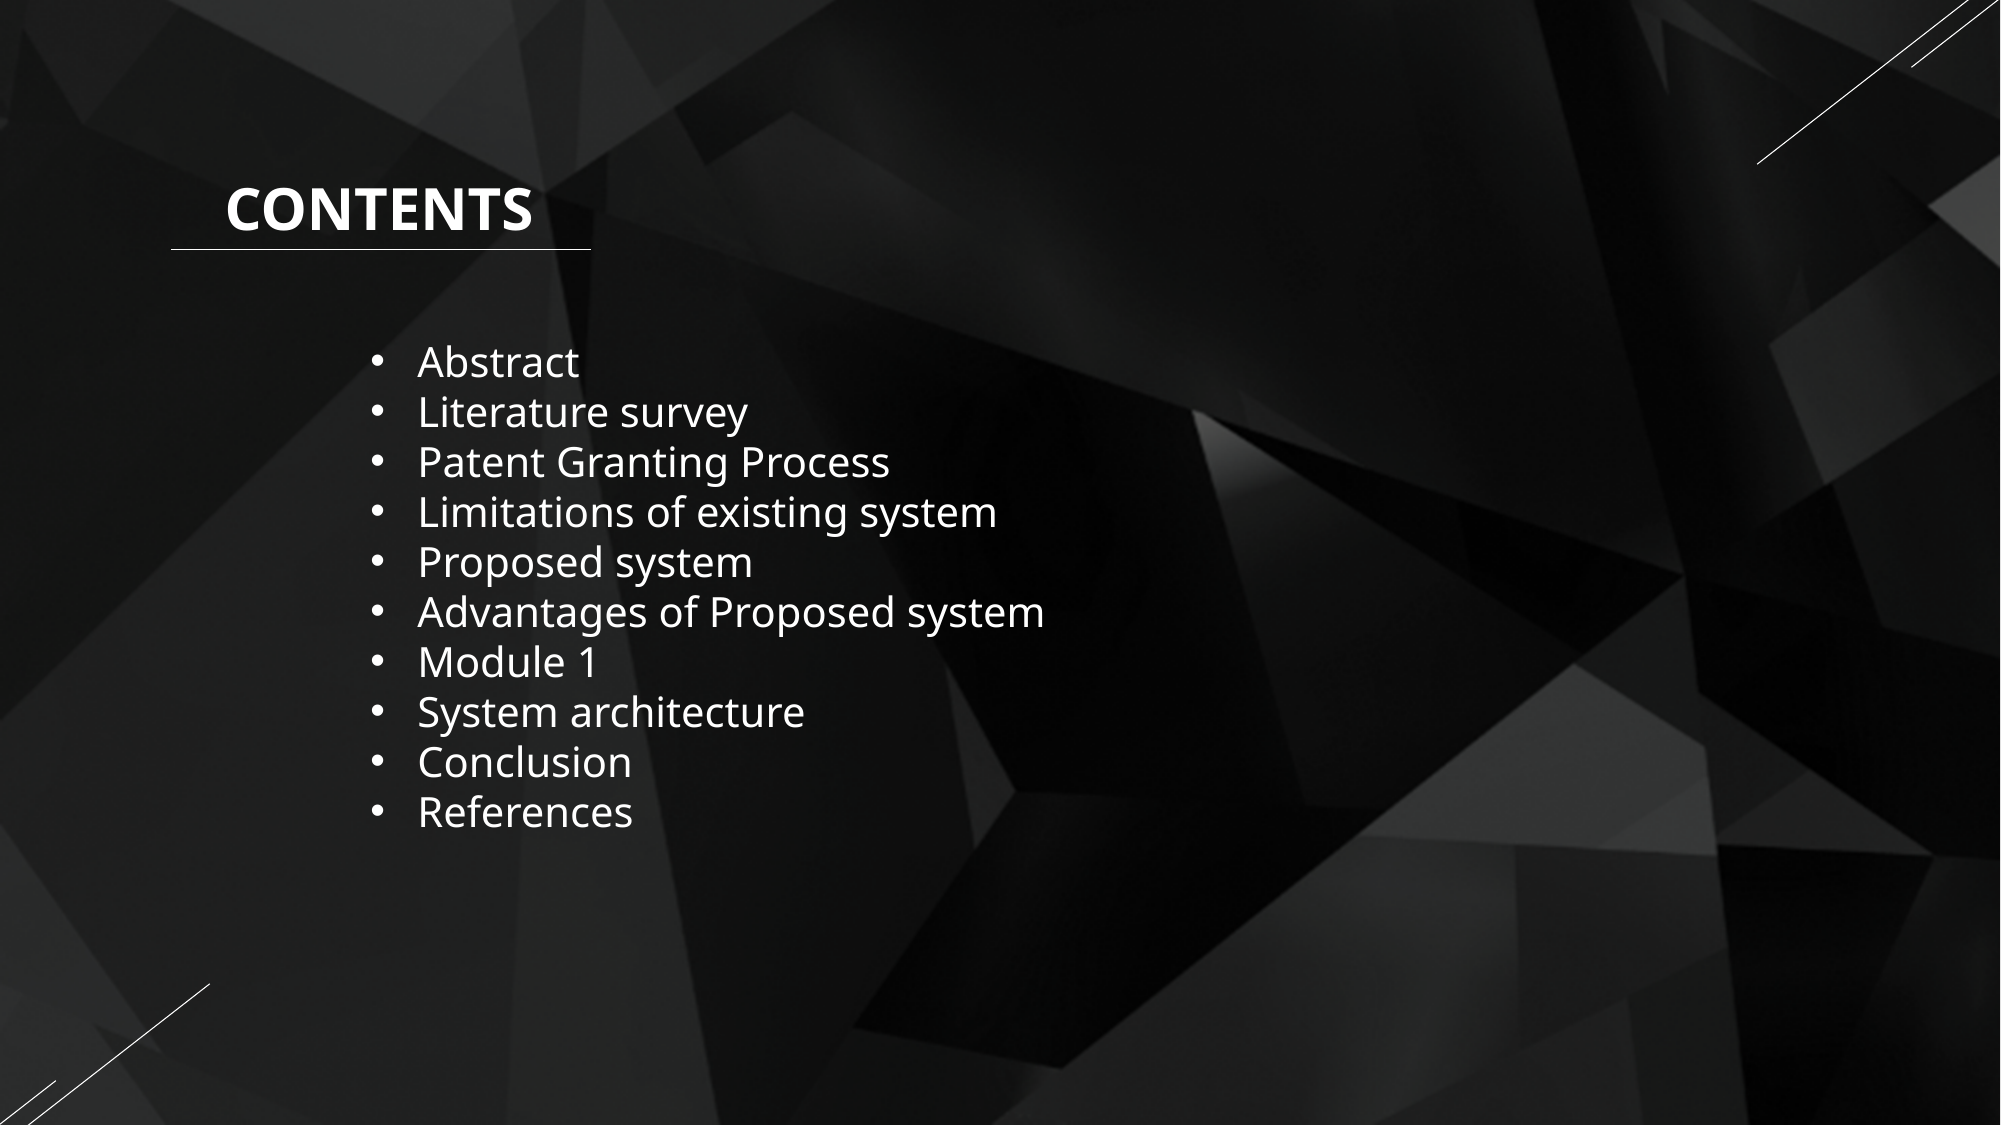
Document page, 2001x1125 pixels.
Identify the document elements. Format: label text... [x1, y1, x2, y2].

text_box Abstract Literature survey Patent Granting Process Limitations of existing system Proposed system Advantages of Proposed system Module 1 System architecture Conclusion References [355, 327, 1061, 893]
picture [0, 0, 2001, 1125]
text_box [1757, 0, 2000, 165]
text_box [0, 983, 211, 1125]
text_box CONTENTS [209, 164, 643, 249]
